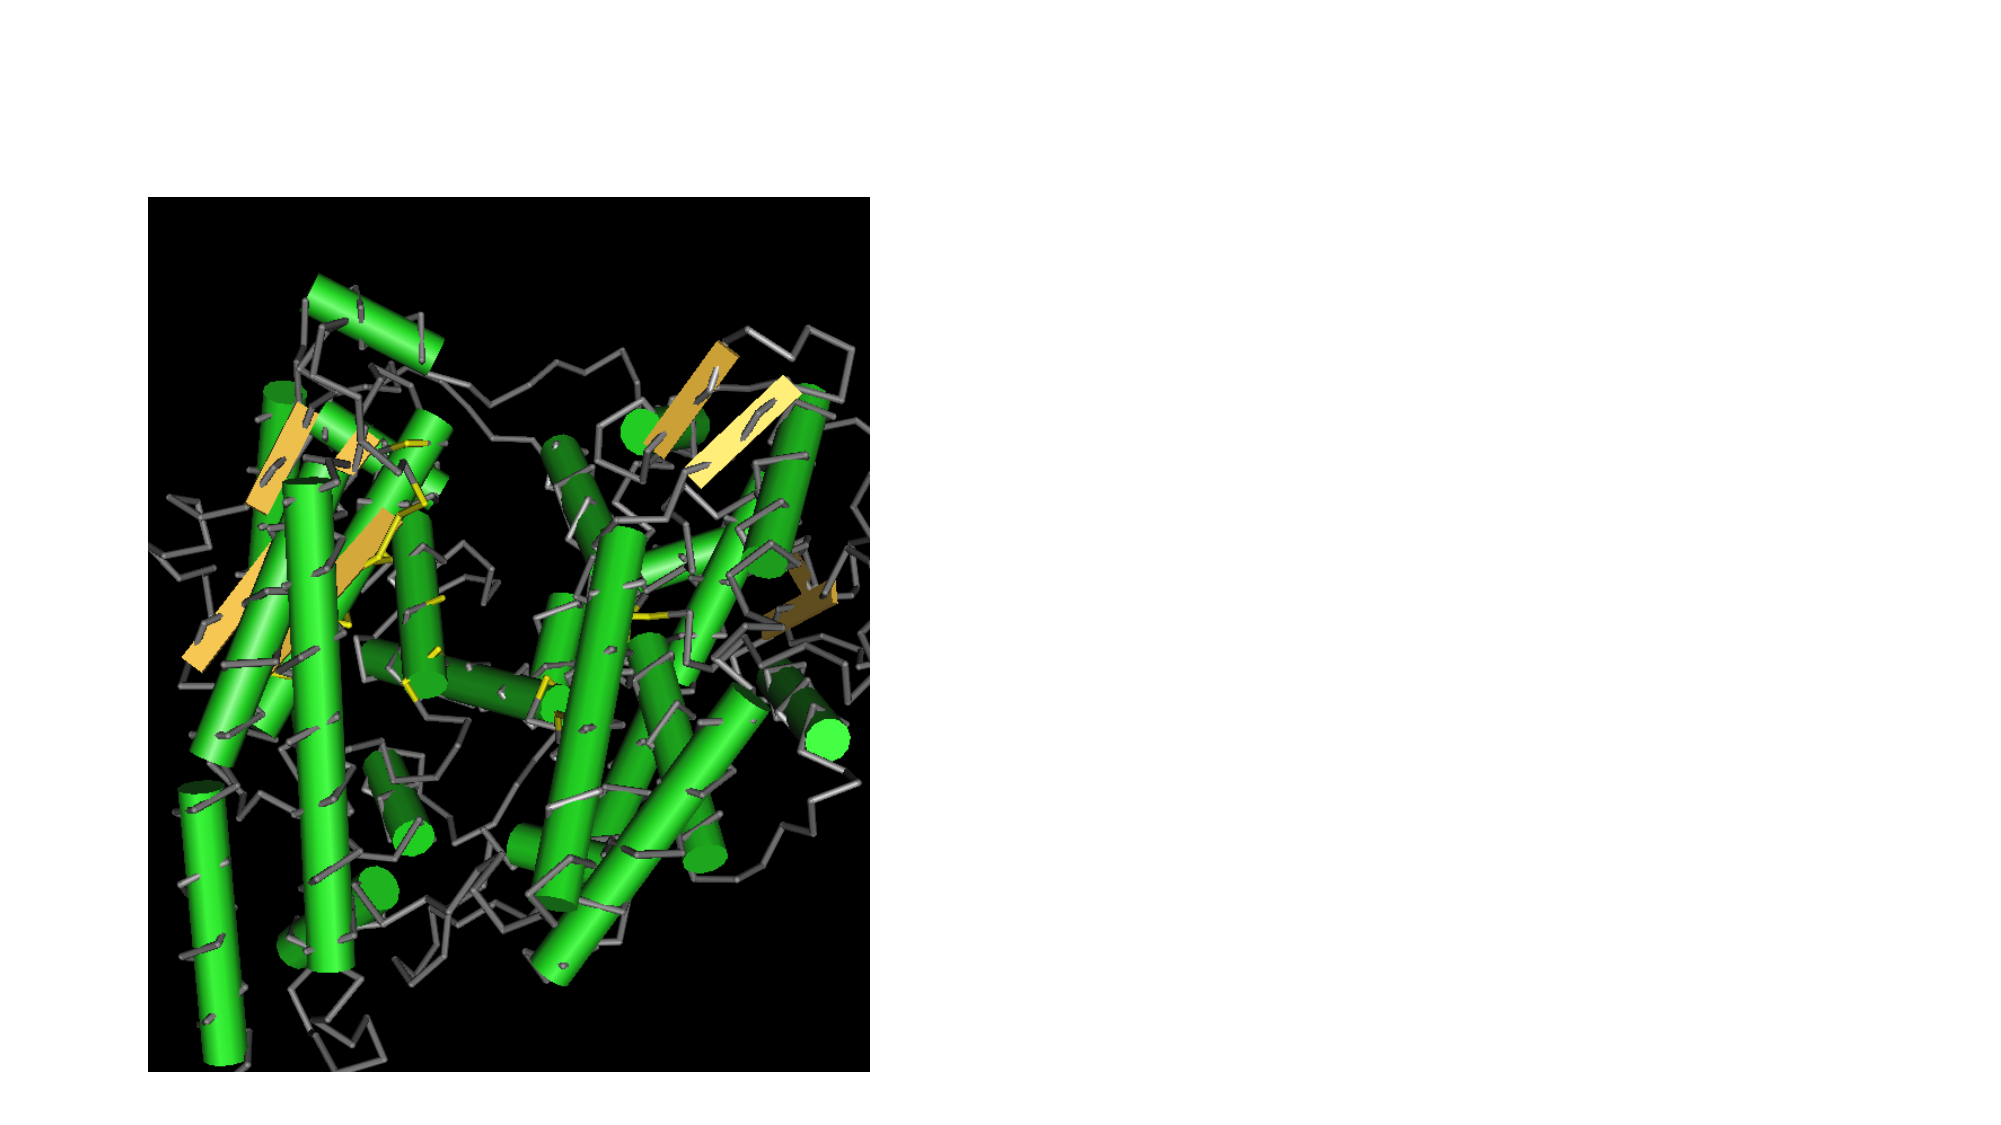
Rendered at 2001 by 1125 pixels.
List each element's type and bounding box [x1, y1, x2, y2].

picture [148, 197, 870, 1072]
